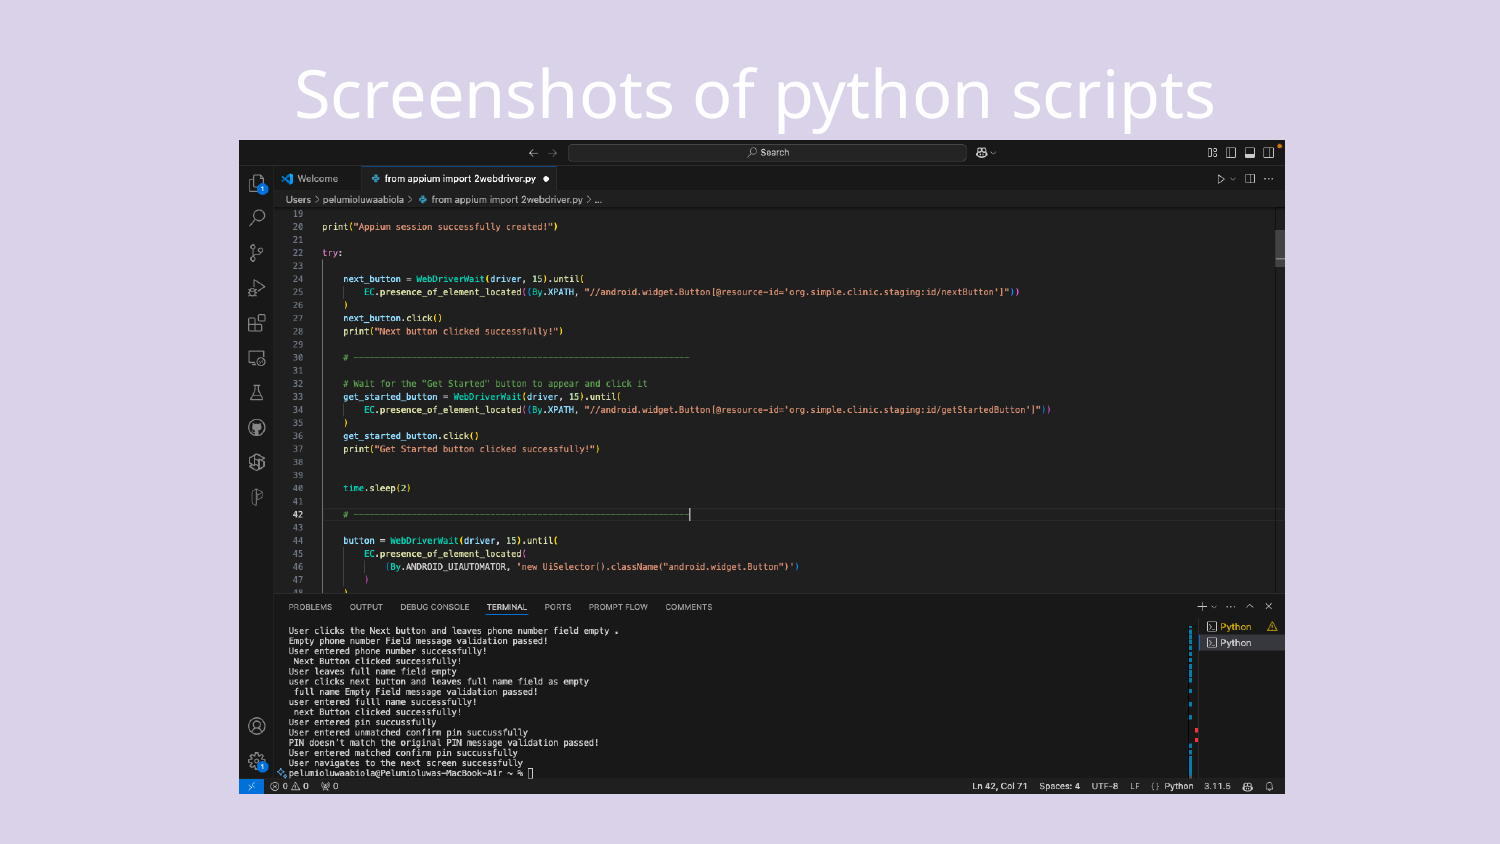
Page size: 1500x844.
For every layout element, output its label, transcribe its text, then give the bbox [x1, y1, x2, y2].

picture [238, 139, 1286, 794]
title Screenshots of python scripts [81, 42, 1431, 141]
